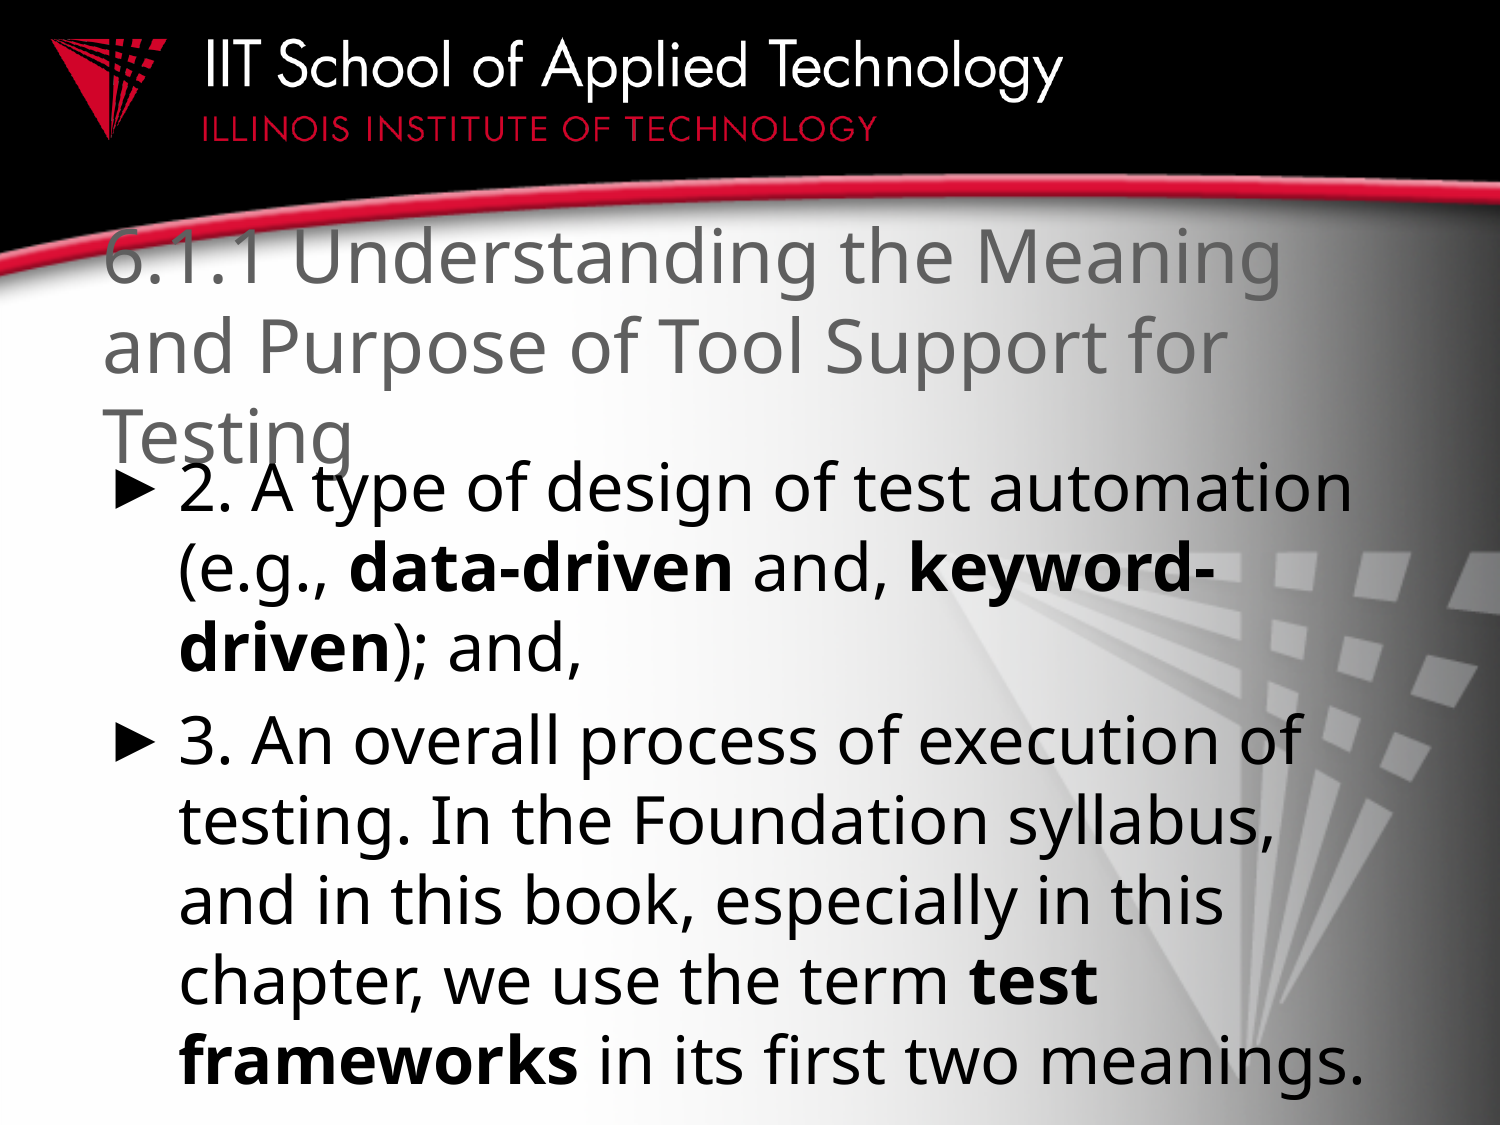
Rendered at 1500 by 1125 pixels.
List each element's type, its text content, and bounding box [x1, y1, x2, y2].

picture [0, 0, 1500, 1125]
title 6.1.1 Understanding the Meaning and Purpose of Tool Support for Testing [87, 249, 1426, 437]
list 2. A type of design of test automation (e.g., data-driven and, keyword-driven); and, 3. An overall process of execution of testing. In the Foundation syllabus, and in this book, especially in this chapter, we use the term test frameworks in its first two meanings. [87, 437, 1426, 1101]
